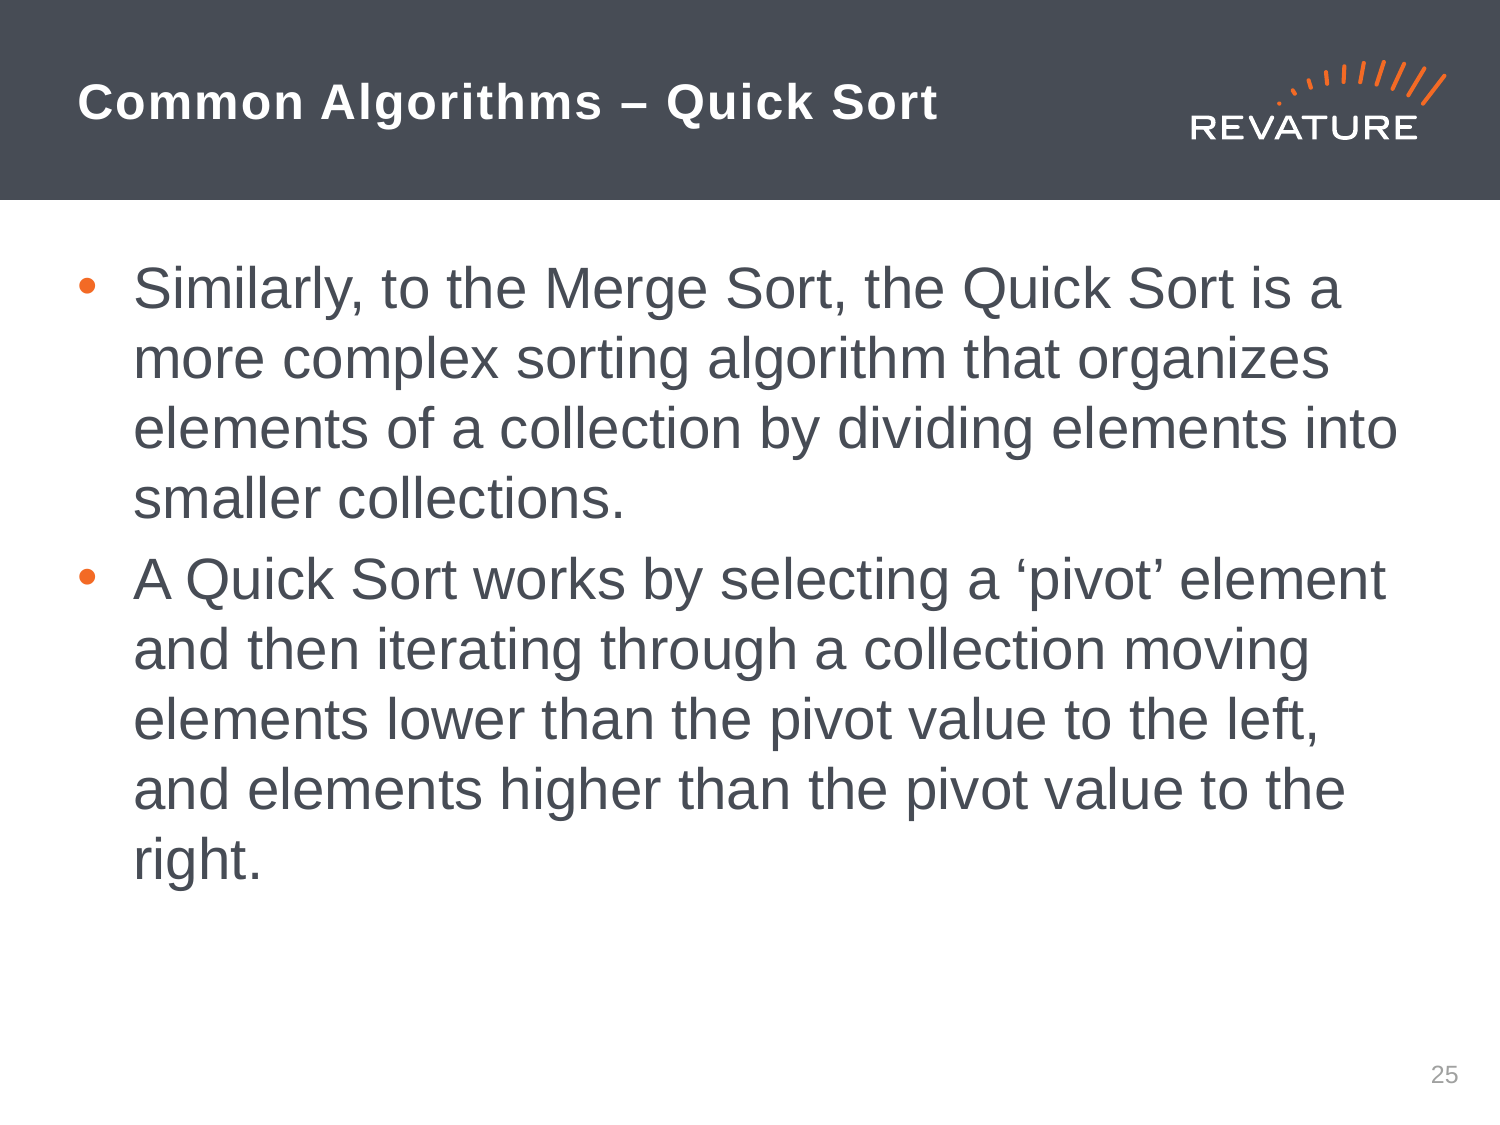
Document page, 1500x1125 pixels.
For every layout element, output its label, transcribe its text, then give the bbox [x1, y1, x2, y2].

slide_number 24 [1332, 1043, 1474, 1104]
title Common Algorithms – Quick Sort [62, 0, 1084, 200]
list Similarly, to the Merge Sort, the Quick Sort is a more complex sorting algorithm that organizes elements of a collection by dividing elements into smaller collections. A Quick Sort works by selecting a ‘pivot’ element and then iterating through a collection moving elements lower than the pivot value to the left, and elements higher than the pivot value to the right. [62, 243, 1438, 986]
